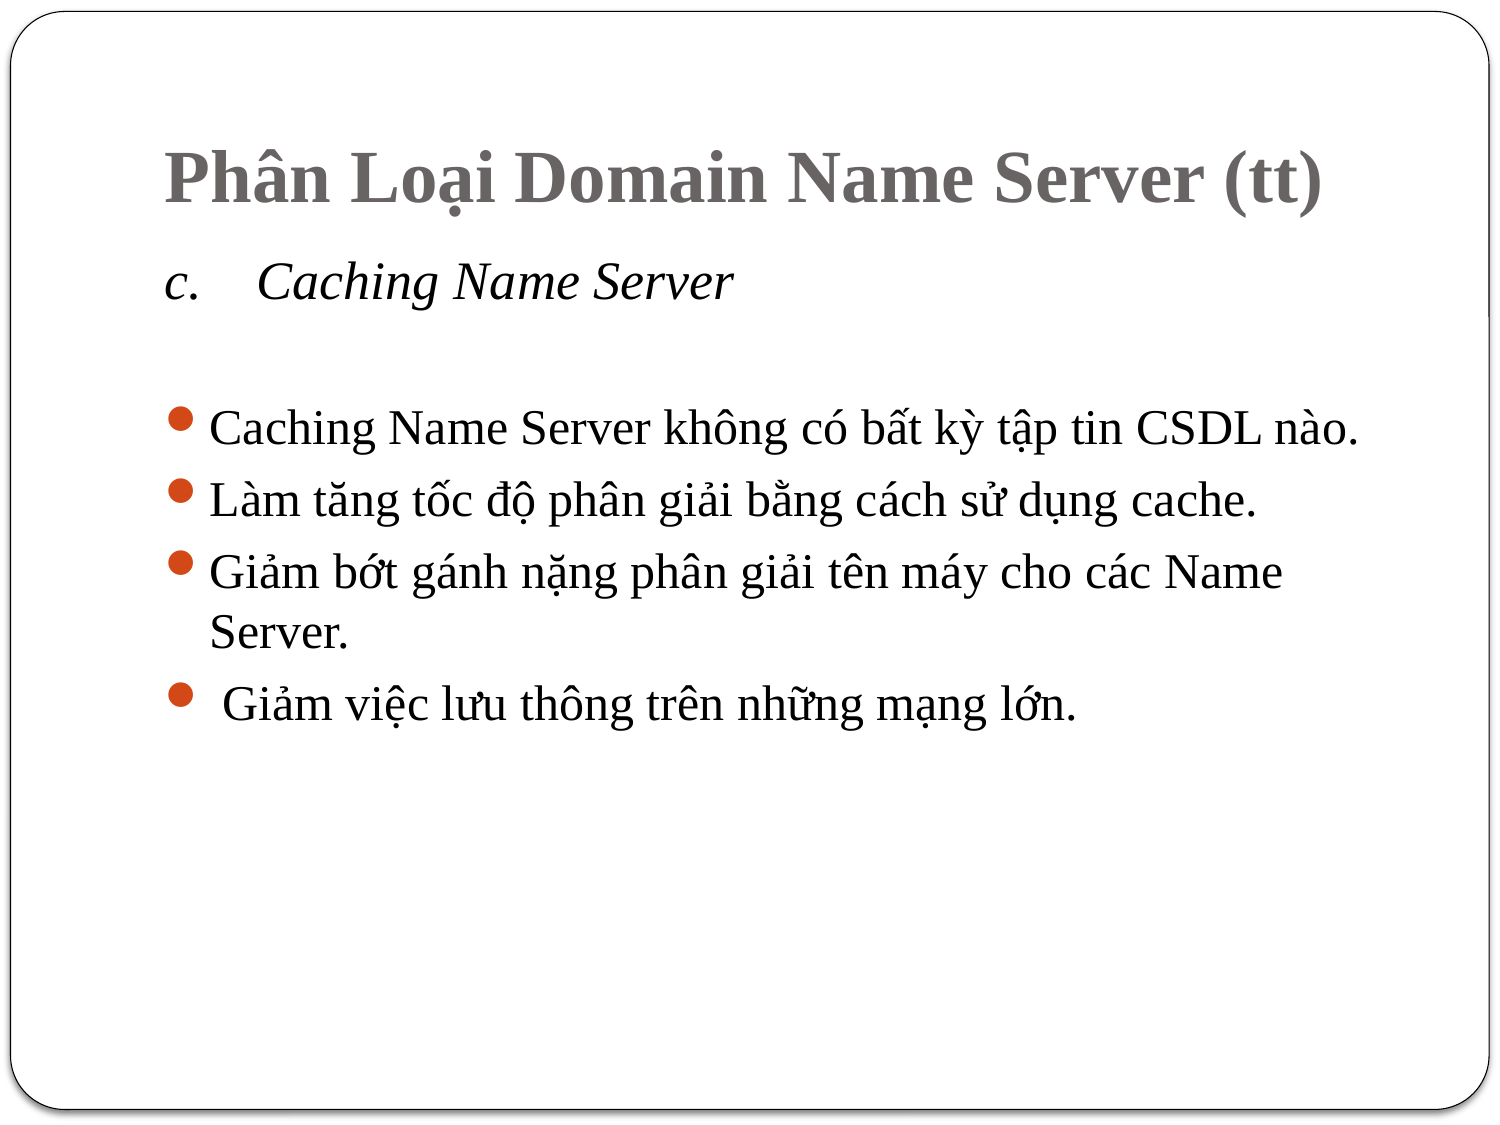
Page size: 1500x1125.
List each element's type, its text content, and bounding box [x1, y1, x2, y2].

title Phân Loại Domain Name Server (tt) [150, 45, 1425, 233]
list c. Caching Name Server Caching Name Server không có bất kỳ tập tin CSDL nào. Làm tăng tốc độ phân giải bằng cách sử dụng cache. Giảm bớt gánh nặng phân giải tên máy cho các Name Server. Giảm việc lưu thông trên những mạng lớn. [150, 237, 1425, 988]
